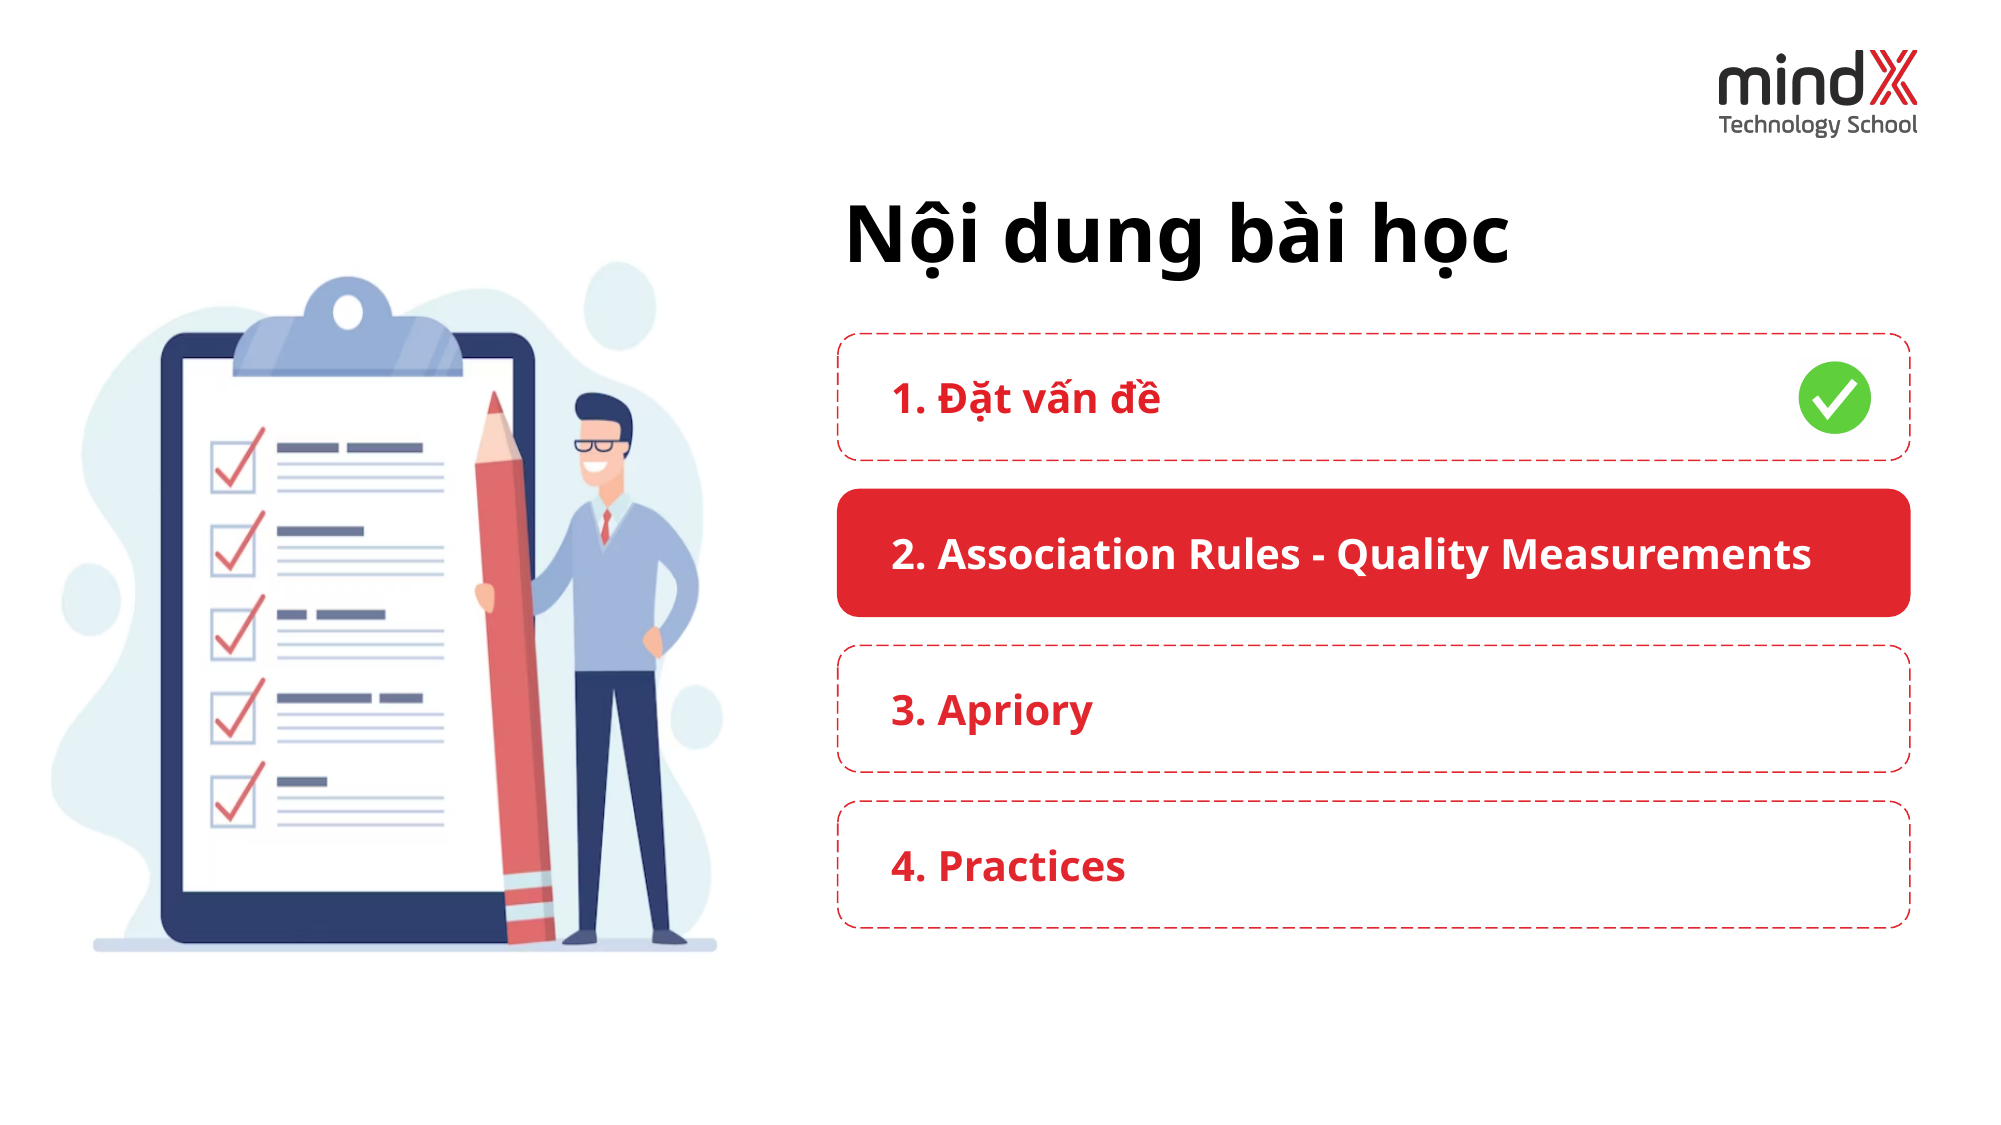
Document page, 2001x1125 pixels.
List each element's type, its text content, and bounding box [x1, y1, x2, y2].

text_box 2. Association Rules - Quality Measurements [837, 489, 1910, 617]
picture [1795, 356, 1874, 438]
text_box 1. Đặt vấn đề [837, 333, 1910, 461]
text_box 4. Practices [837, 801, 1910, 928]
picture [1719, 50, 1918, 138]
picture [20, 223, 817, 988]
text_box Nội dung bài học [829, 175, 1904, 286]
text_box 3. Apriory [837, 645, 1910, 773]
